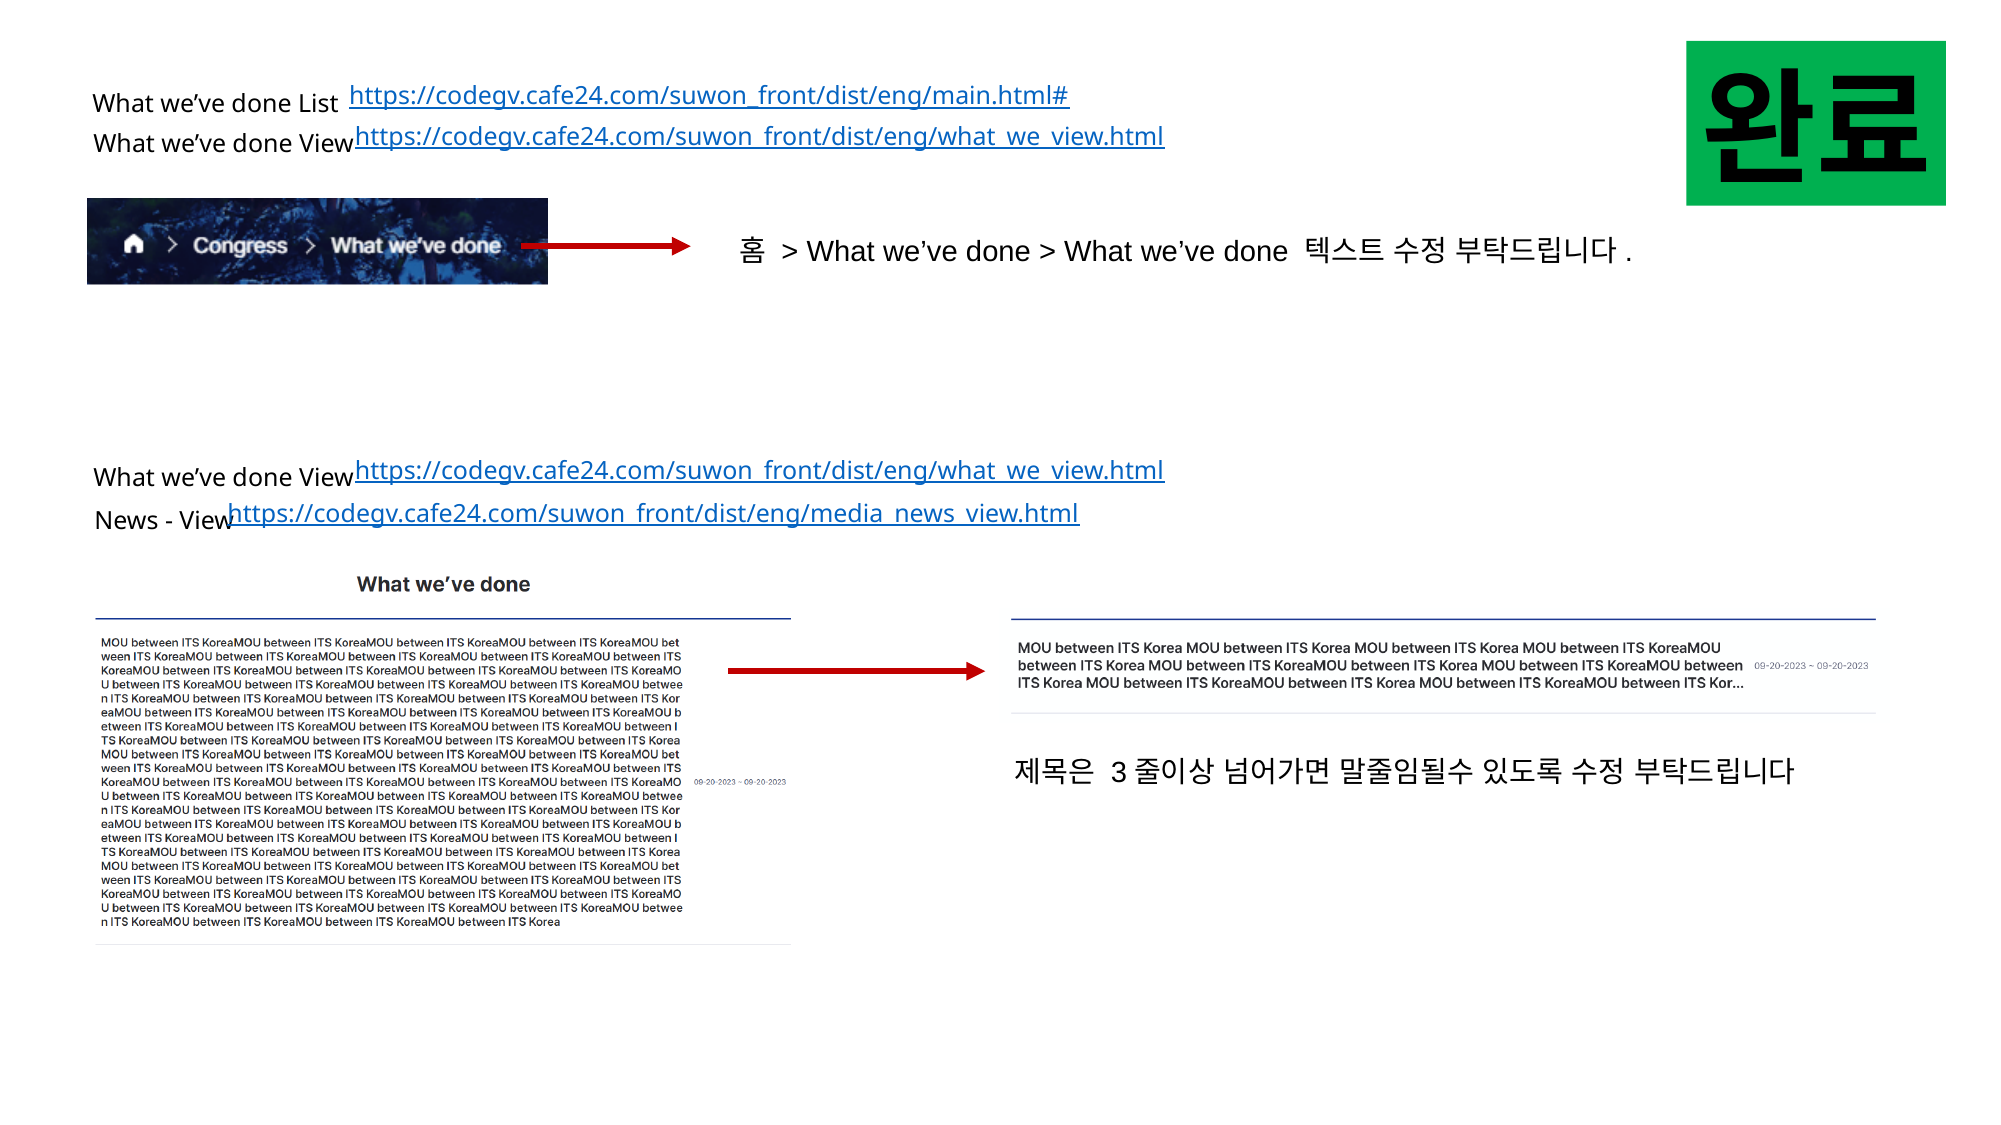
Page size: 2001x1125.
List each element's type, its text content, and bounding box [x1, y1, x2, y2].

text_box What we’ve done List [77, 72, 334, 125]
picture [999, 608, 1890, 723]
text_box 홈 > What we’ve done > What we’ve done 텍스트 수정 부탁드립니다. [724, 216, 1686, 275]
text_box https://codegv.cafe24.com/suwon_front/dist/eng/main.html# [334, 72, 1085, 113]
text_box https://codegv.cafe24.com/suwon_front/dist/eng/what_we_view.html [340, 112, 1180, 162]
text_box https://codegv.cafe24.com/suwon_front/dist/eng/what_we_view.html [340, 446, 1180, 496]
text_box What we’ve done View [78, 113, 370, 166]
text_box 완료 [1686, 40, 1946, 206]
text_box News - View [79, 489, 250, 542]
picture [75, 553, 814, 955]
text_box https://codegv.cafe24.com/suwon_front/dist/eng/media_news_view.html [212, 489, 1095, 539]
picture [87, 198, 548, 310]
text_box What we’ve done View [78, 446, 340, 499]
text_box 제목은 3줄이상 넘어가면 말줄임될수 있도록 수정 부탁드립니다 [999, 737, 1870, 796]
